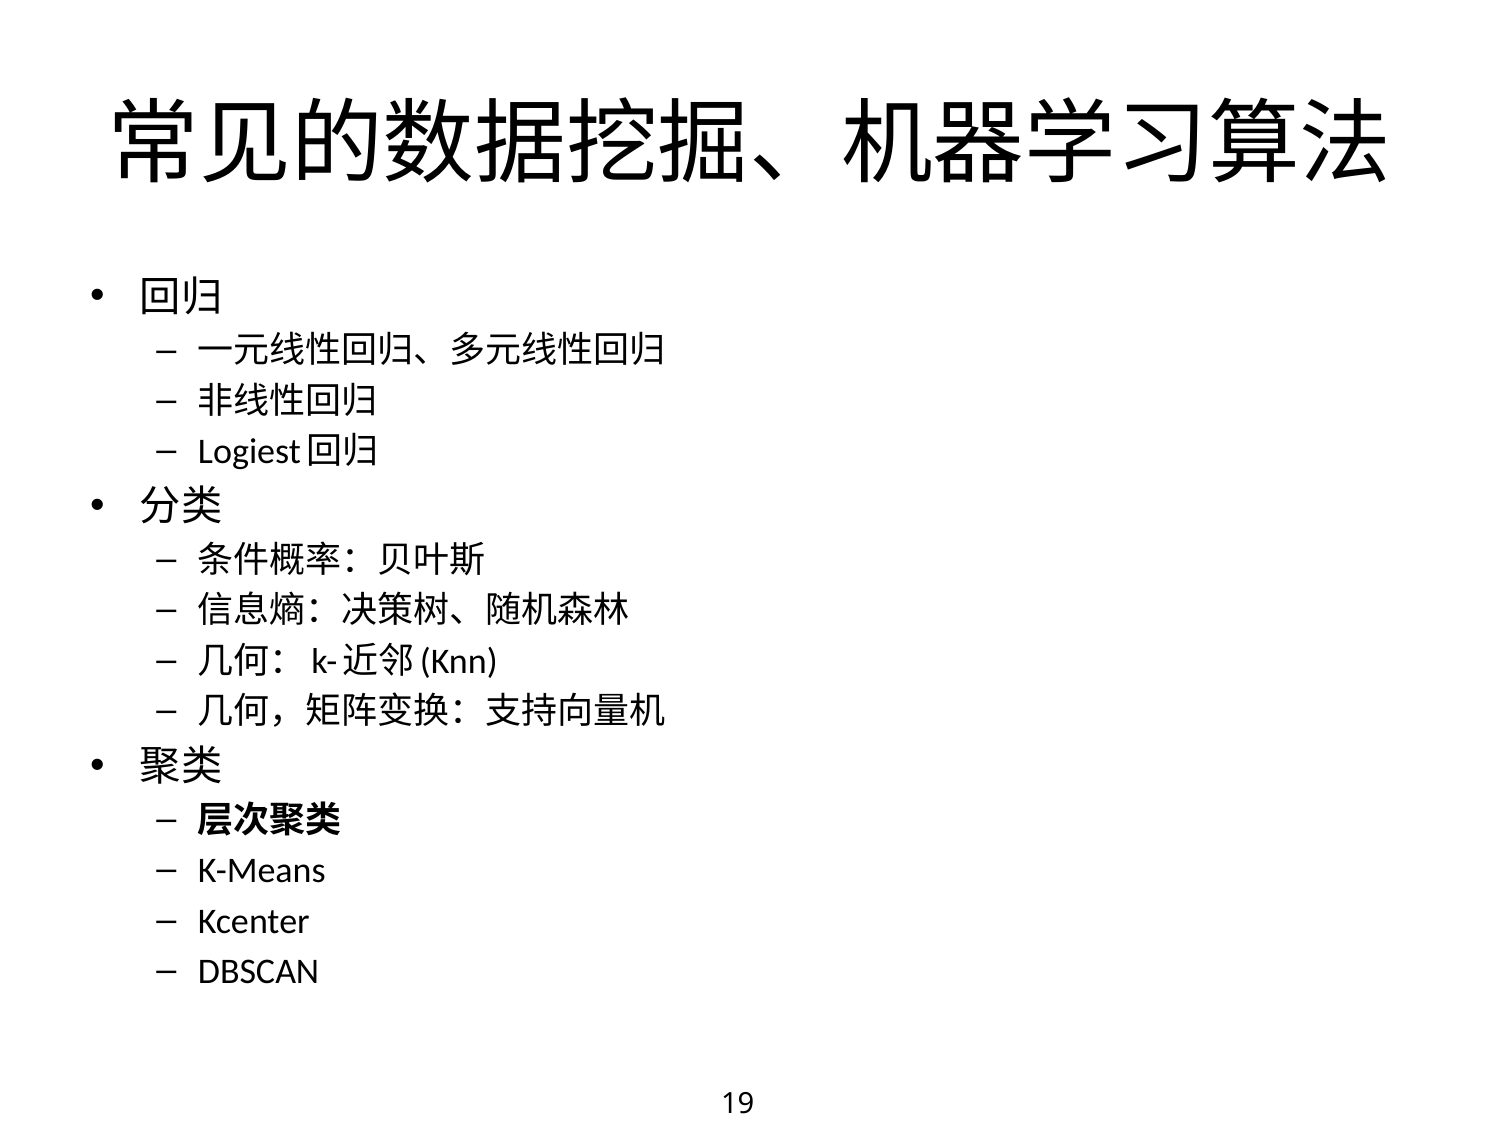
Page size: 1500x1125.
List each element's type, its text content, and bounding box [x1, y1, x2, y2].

title 常见的数据挖掘、机器学习算法 [75, 45, 1425, 233]
list 回归 一元线性回归、多元线性回归 非线性回归 Logiest回归 分类 条件概率：贝叶斯 信息熵：决策树、随机森林 几何：k-近邻(Knn) 几何，矩阵变换：支持向量机 聚类 层次聚类 K-Means Kcenter DBSCAN [75, 262, 1425, 1005]
